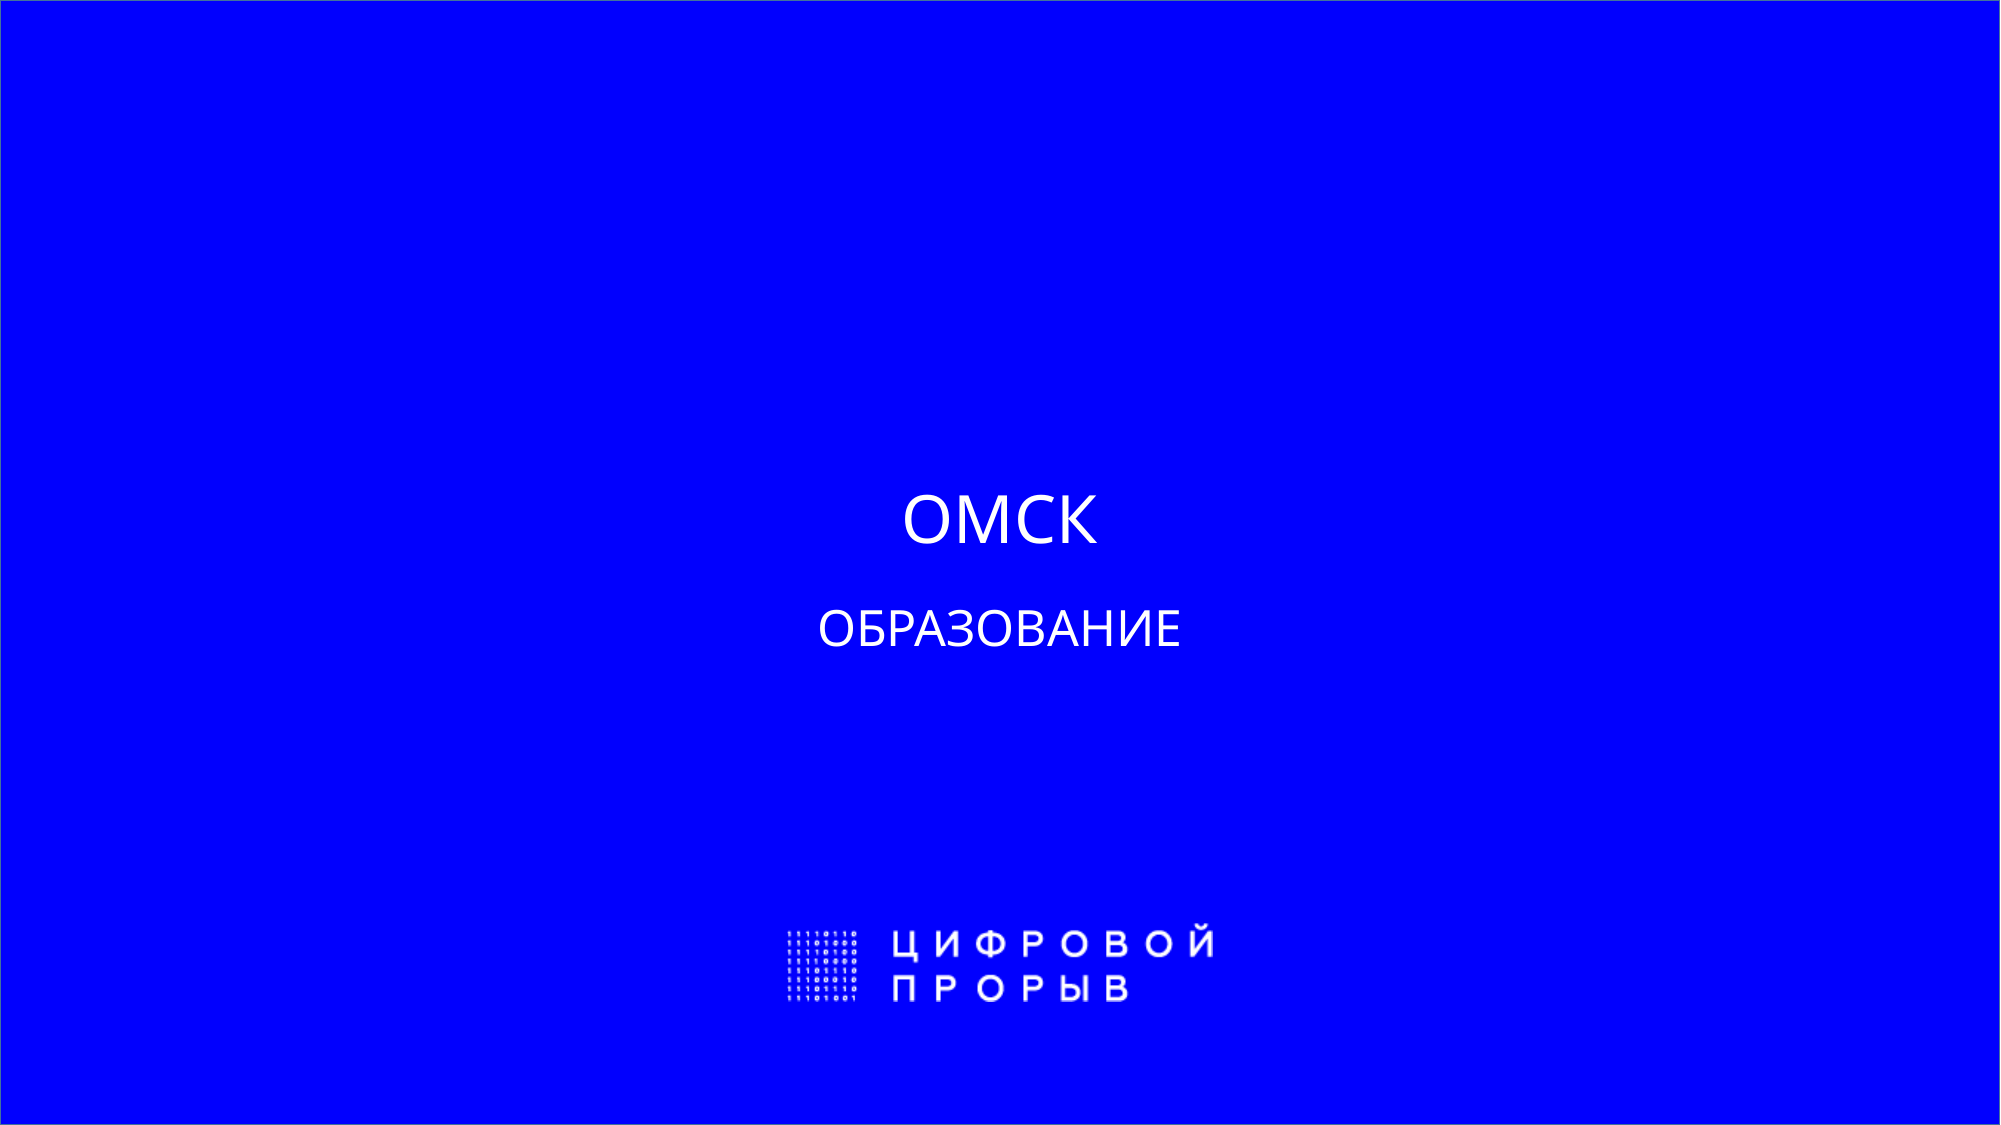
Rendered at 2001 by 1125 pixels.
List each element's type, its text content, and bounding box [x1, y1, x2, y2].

text_box [0, 0, 2000, 1125]
title ОМСК ОБРАЗОВАНИЕ [249, 461, 1750, 664]
picture [787, 923, 1213, 1002]
